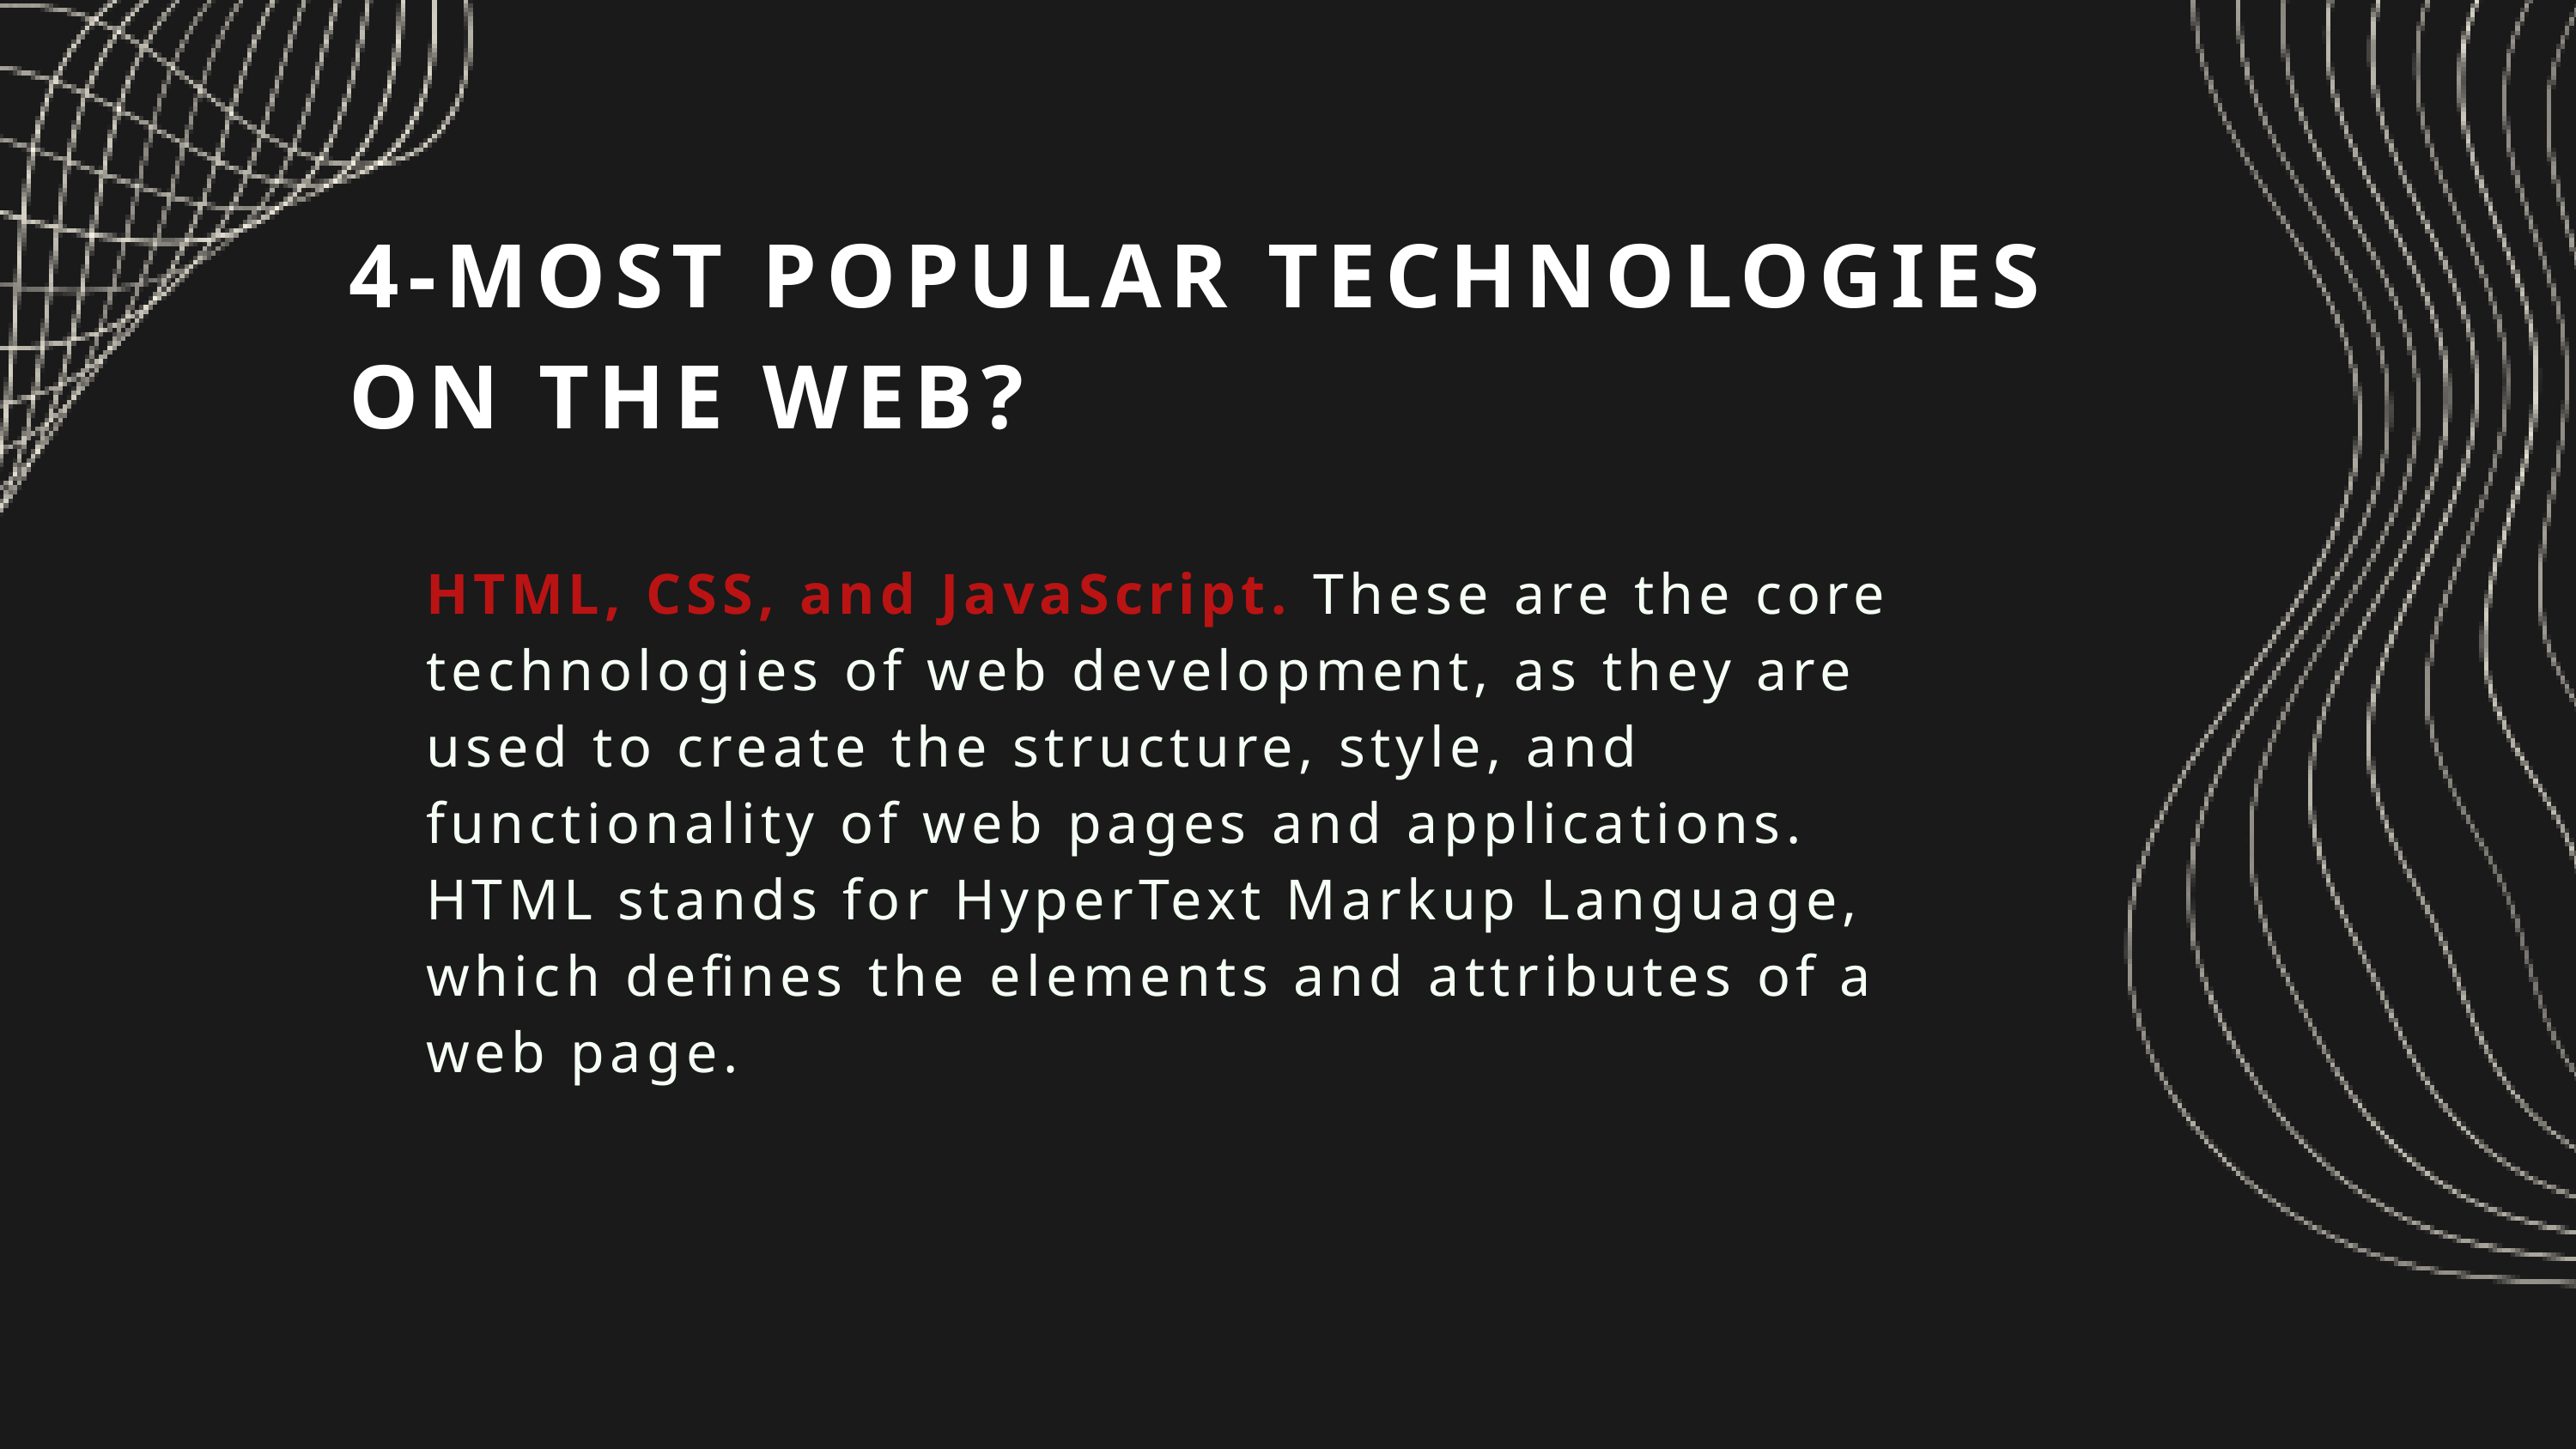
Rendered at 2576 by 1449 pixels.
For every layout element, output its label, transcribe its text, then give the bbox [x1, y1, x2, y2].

text_box [2123, 0, 2576, 1449]
text_box 4-MOST POPULAR TECHNOLOGIES ON THE WEB? [349, 203, 2123, 513]
text_box [0, 0, 933, 724]
text_box HTML, CSS, and JavaScript. These are the core technologies of web development, as they are used to create the structure, style, and functionality of web pages and applications. HTML stands for HyperText Markup Language, which defines the elements and attributes of a web page. [426, 549, 1969, 1084]
